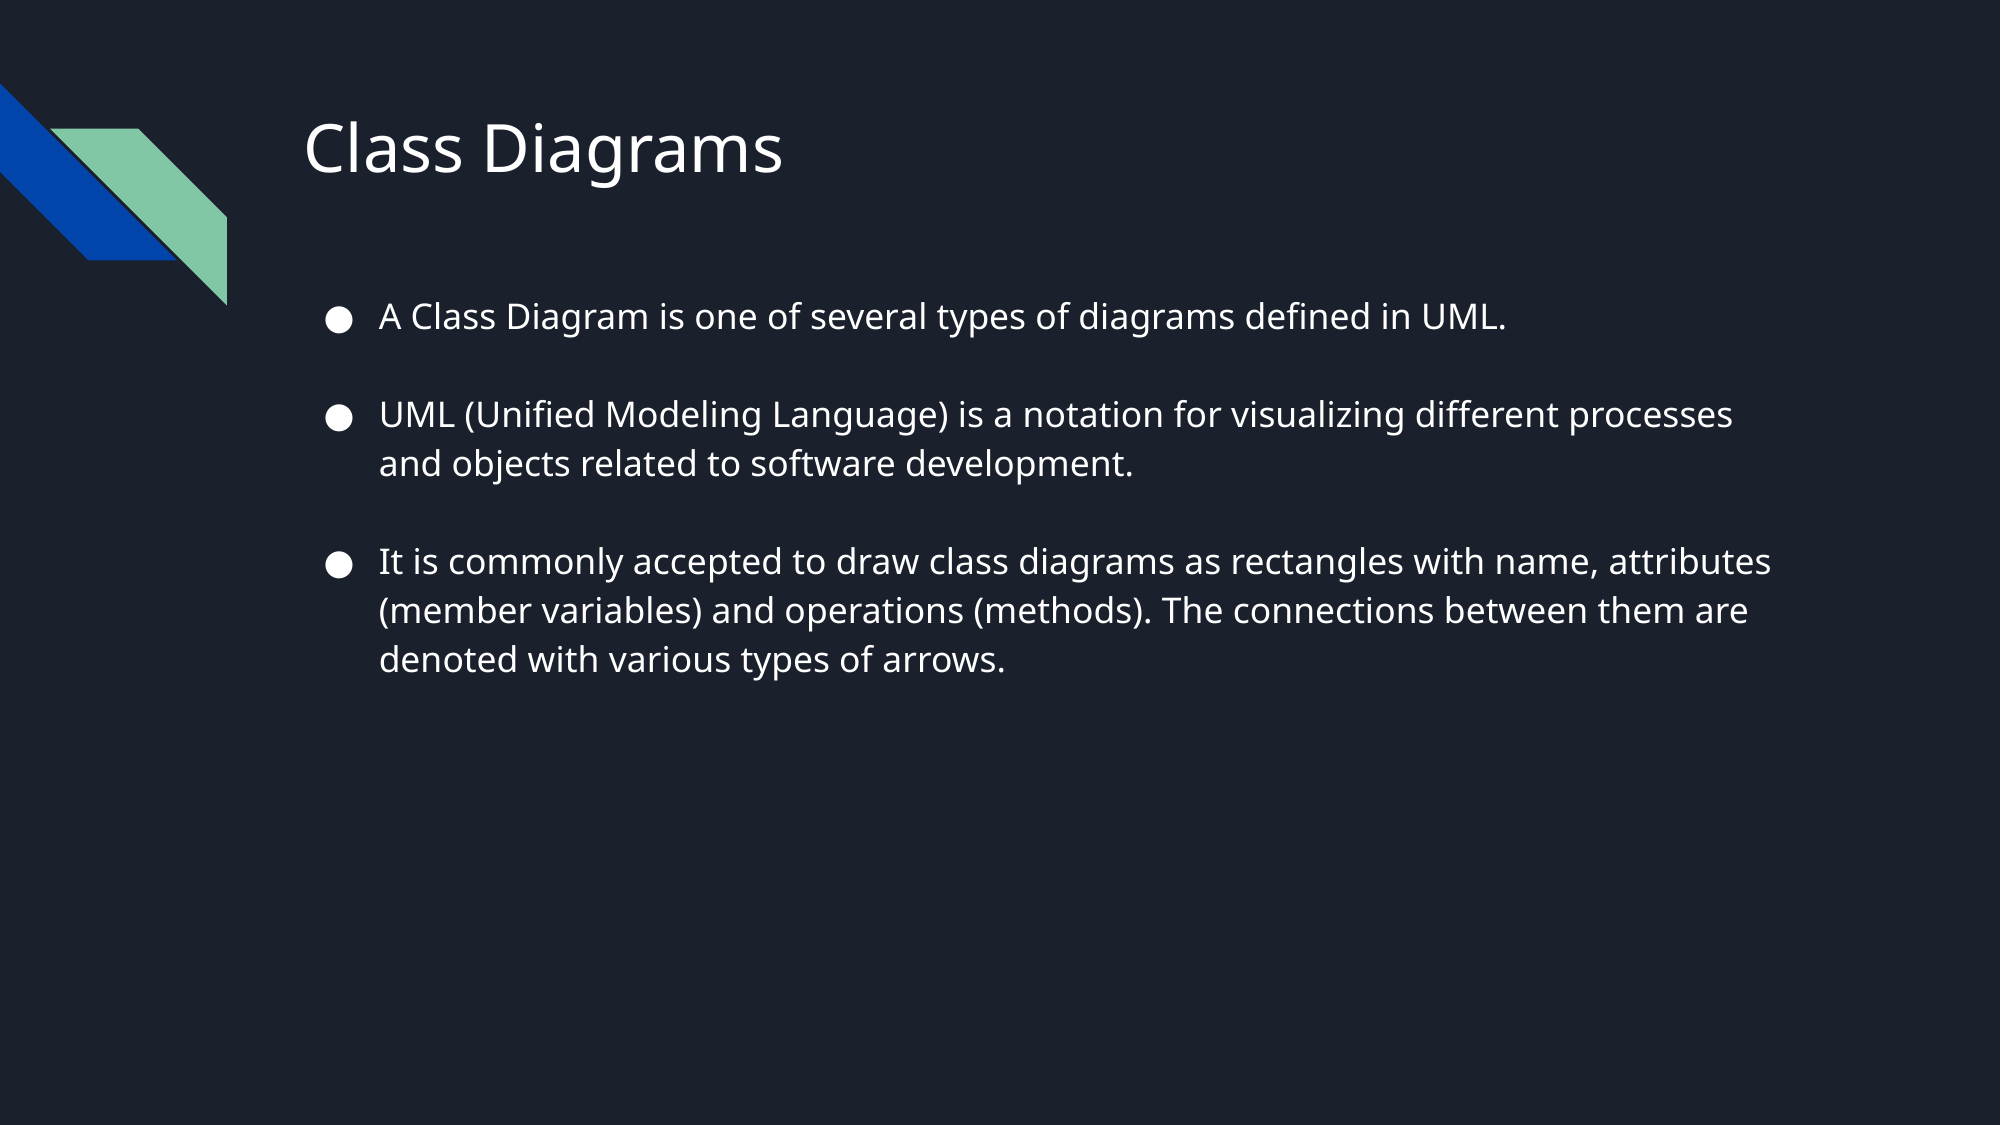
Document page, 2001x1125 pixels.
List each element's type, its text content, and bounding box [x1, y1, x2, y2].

list A Class Diagram is one of several types of diagrams defined in UML. UML (Unified Modeling Language) is a notation for visualizing different processes and objects related to software development. It is commonly accepted to draw class diagrams as rectangles with name, attributes (member variables) and operations (methods). The connections between them are denoted with various types of arrows. [283, 268, 1824, 980]
title Class Diagrams [283, 86, 1824, 268]
